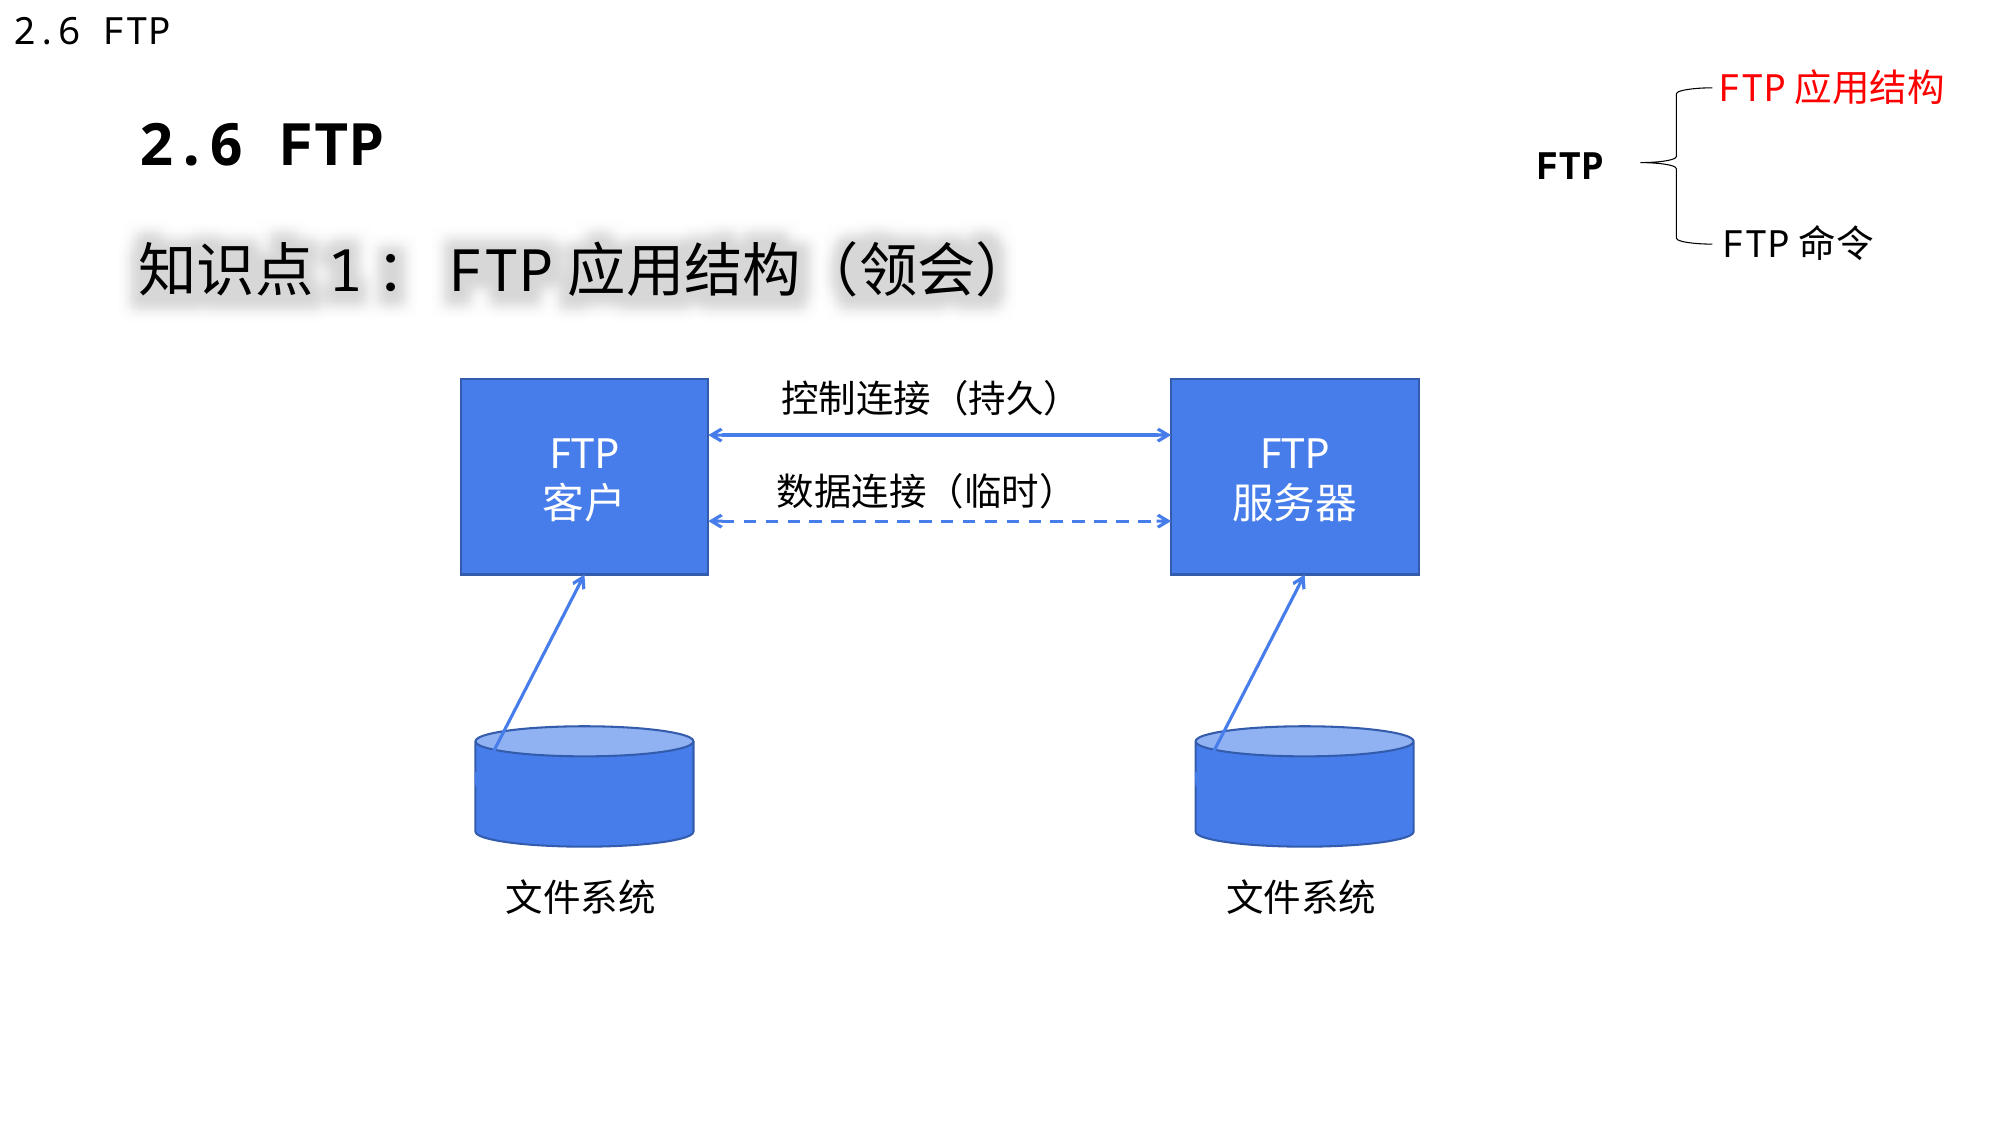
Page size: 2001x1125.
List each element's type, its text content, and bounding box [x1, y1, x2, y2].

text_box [460, 367, 1441, 928]
text_box 2.6 FTP [120, 97, 1525, 155]
text_box 2.6 FTP [0, 0, 186, 60]
text_box 知识点1：FTP应用结构（领会） [120, 172, 1945, 329]
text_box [1525, 67, 1952, 273]
